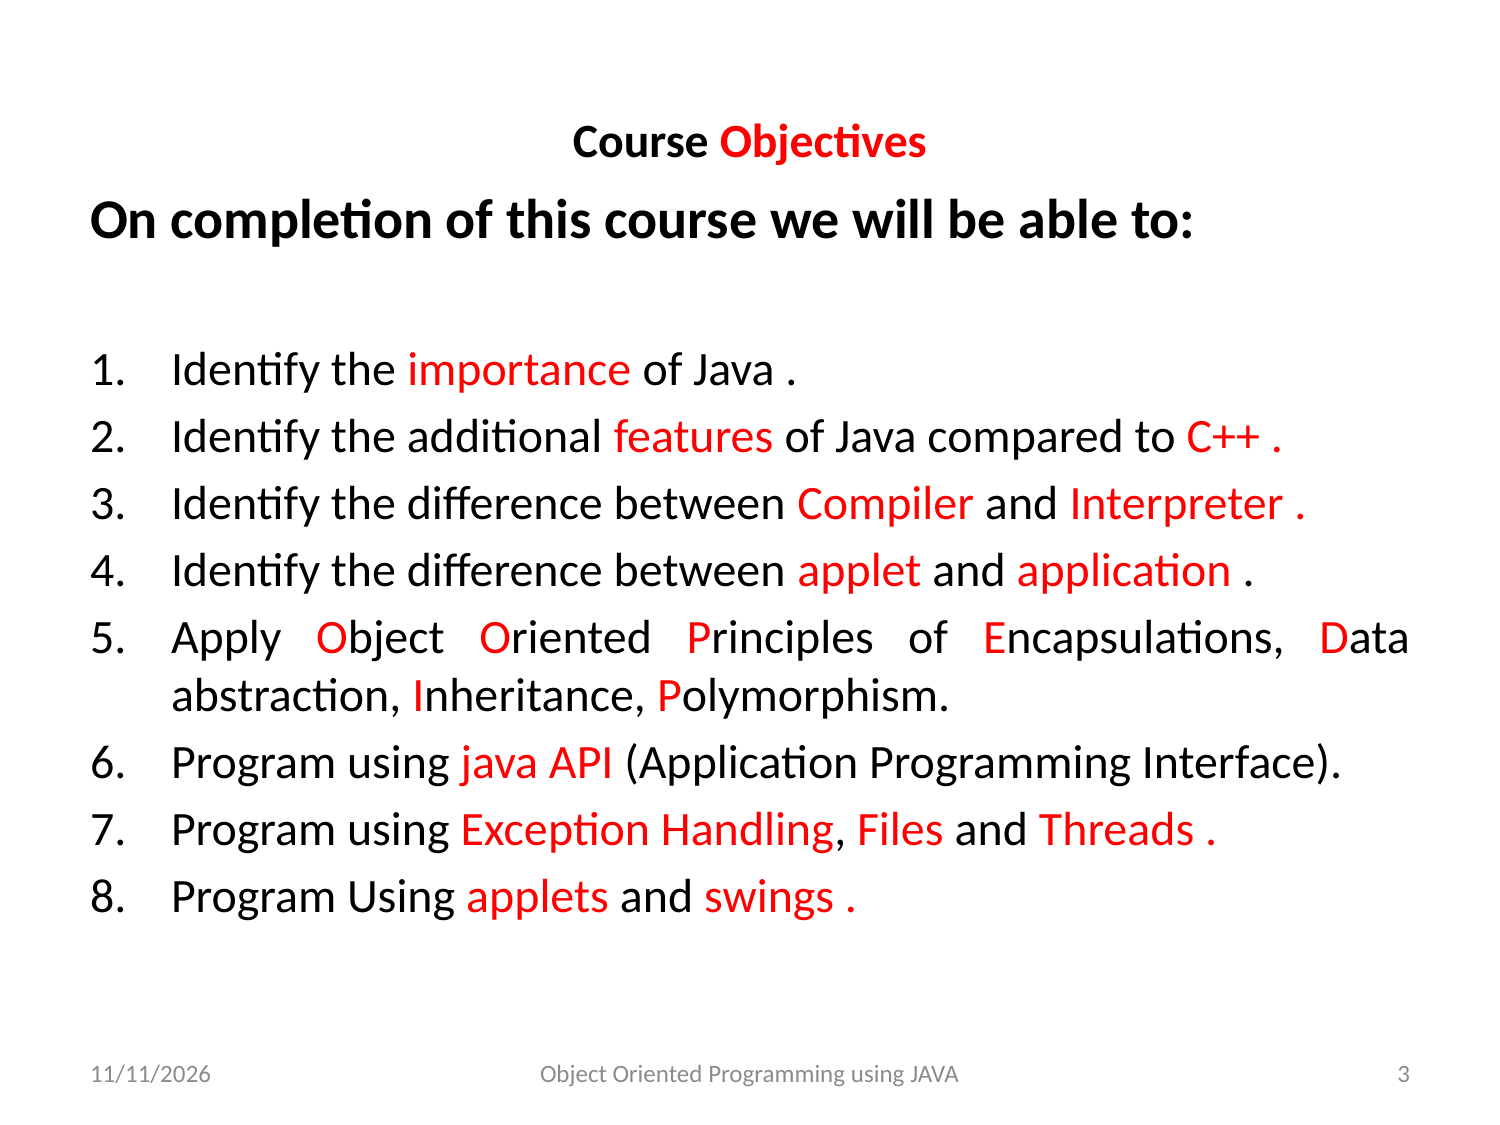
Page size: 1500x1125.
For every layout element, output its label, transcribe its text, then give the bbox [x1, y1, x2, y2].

slide_number 3 [1074, 1042, 1425, 1103]
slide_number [75, 1042, 425, 1103]
list On completion of this course we will be able to: Identify the importance of Java . Identify the additional features of Java compared to C++ . Identify the difference between Compiler and Interpreter . Identify the difference between applet and application . Apply Object Oriented Principles of Encapsulations, Data abstraction, Inheritance, Polymorphism. Program using java API (Application Programming Interface). Program using Exception Handling, Files and Threads . Program Using applets and swings . [75, 174, 1425, 1005]
footer Object Oriented Programming using JAVA [512, 1042, 988, 1103]
title Course Objectives [75, 45, 1425, 174]
